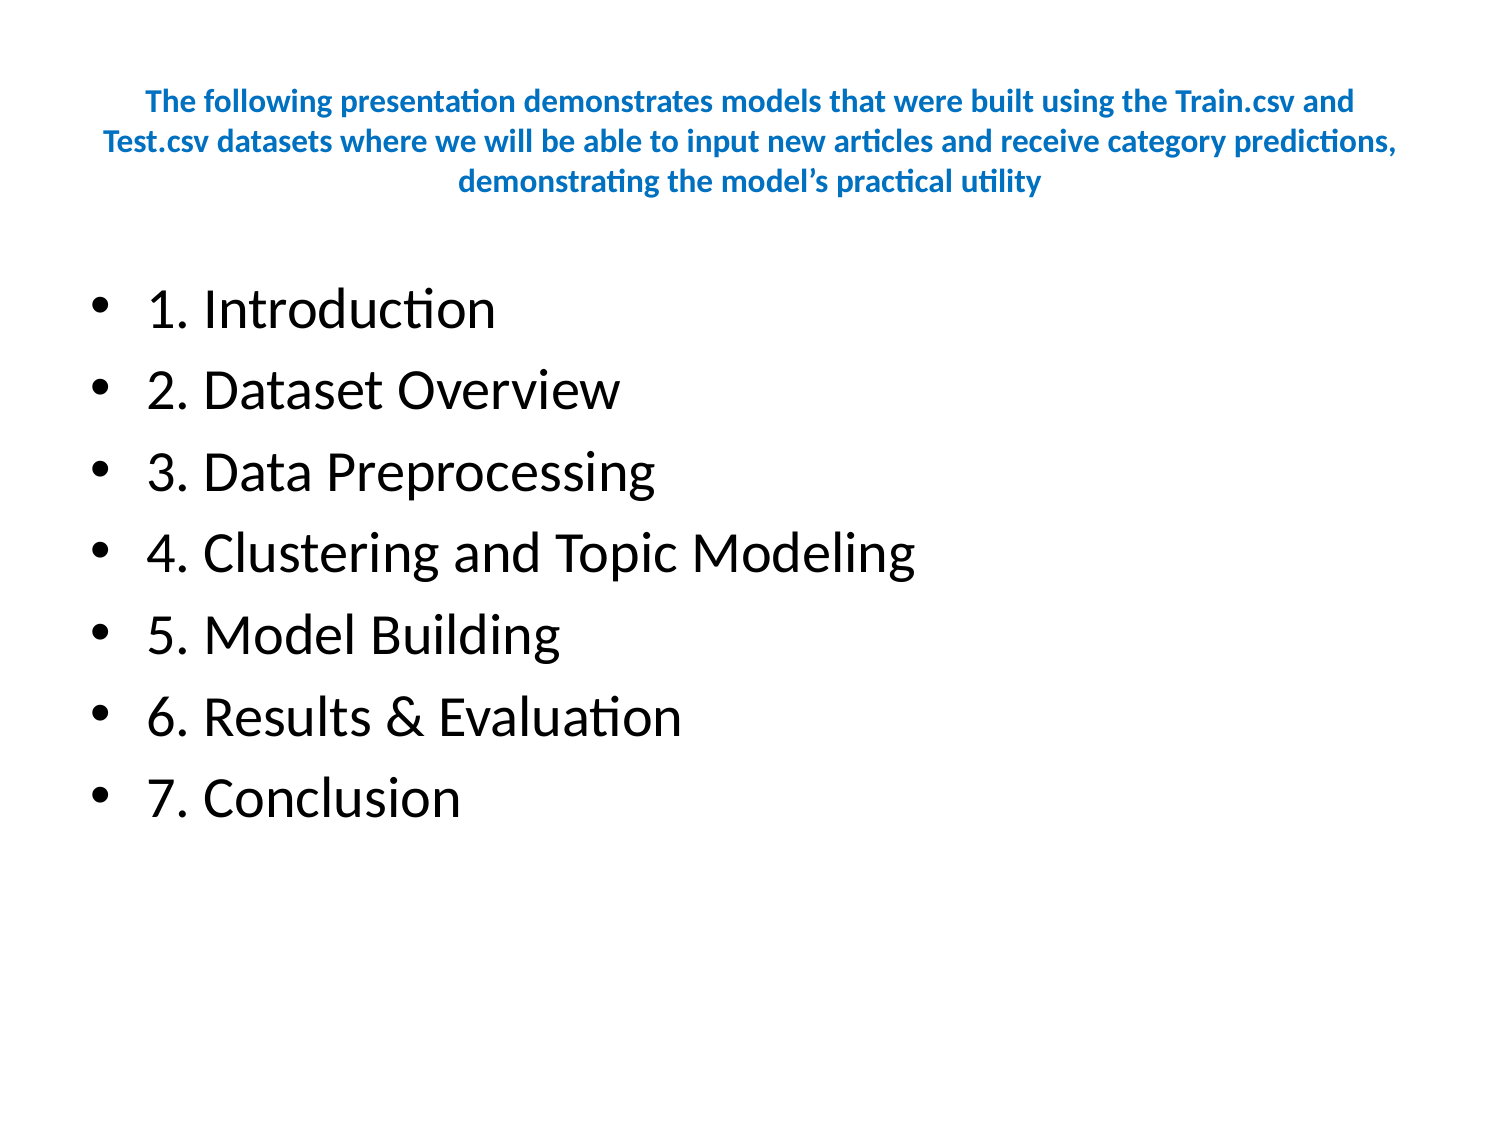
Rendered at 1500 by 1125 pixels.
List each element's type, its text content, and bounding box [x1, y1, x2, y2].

list 1. Introduction 2. Dataset Overview 3. Data Preprocessing 4. Clustering and Topic Modeling 5. Model Building 6. Results & Evaluation 7. Conclusion [75, 262, 1425, 1005]
title The following presentation demonstrates models that were built using the Train.csv and Test.csv datasets where we will be able to input new articles and receive category predictions, demonstrating the model’s practical utility [75, 45, 1425, 233]
